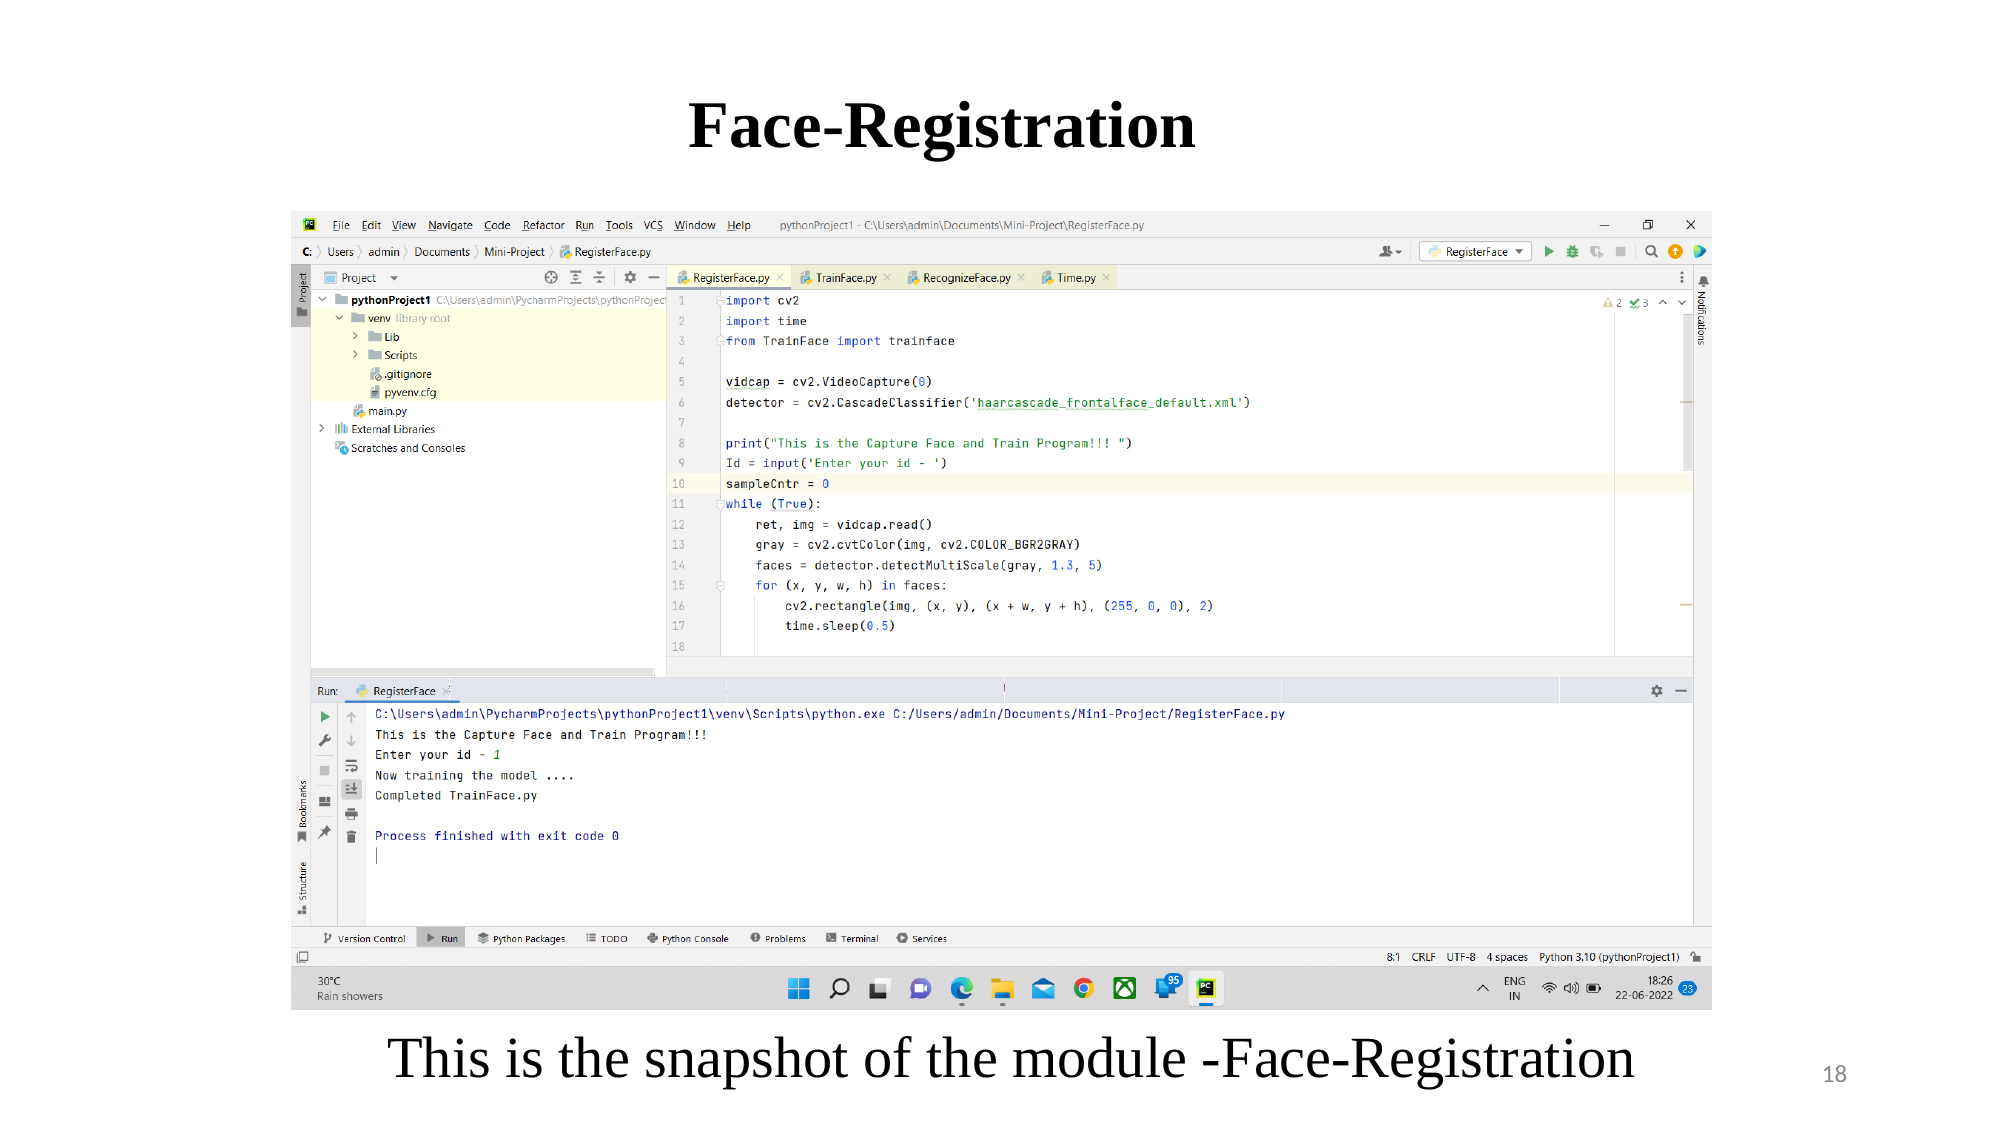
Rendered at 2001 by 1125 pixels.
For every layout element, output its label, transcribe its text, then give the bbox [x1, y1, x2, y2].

title Face-Registration [248, 121, 1638, 240]
text_box 18 [1412, 1042, 1863, 1103]
text_box This is the snapshot of the module -Face-Registration [222, 1012, 1801, 1125]
picture [291, 210, 1712, 1010]
